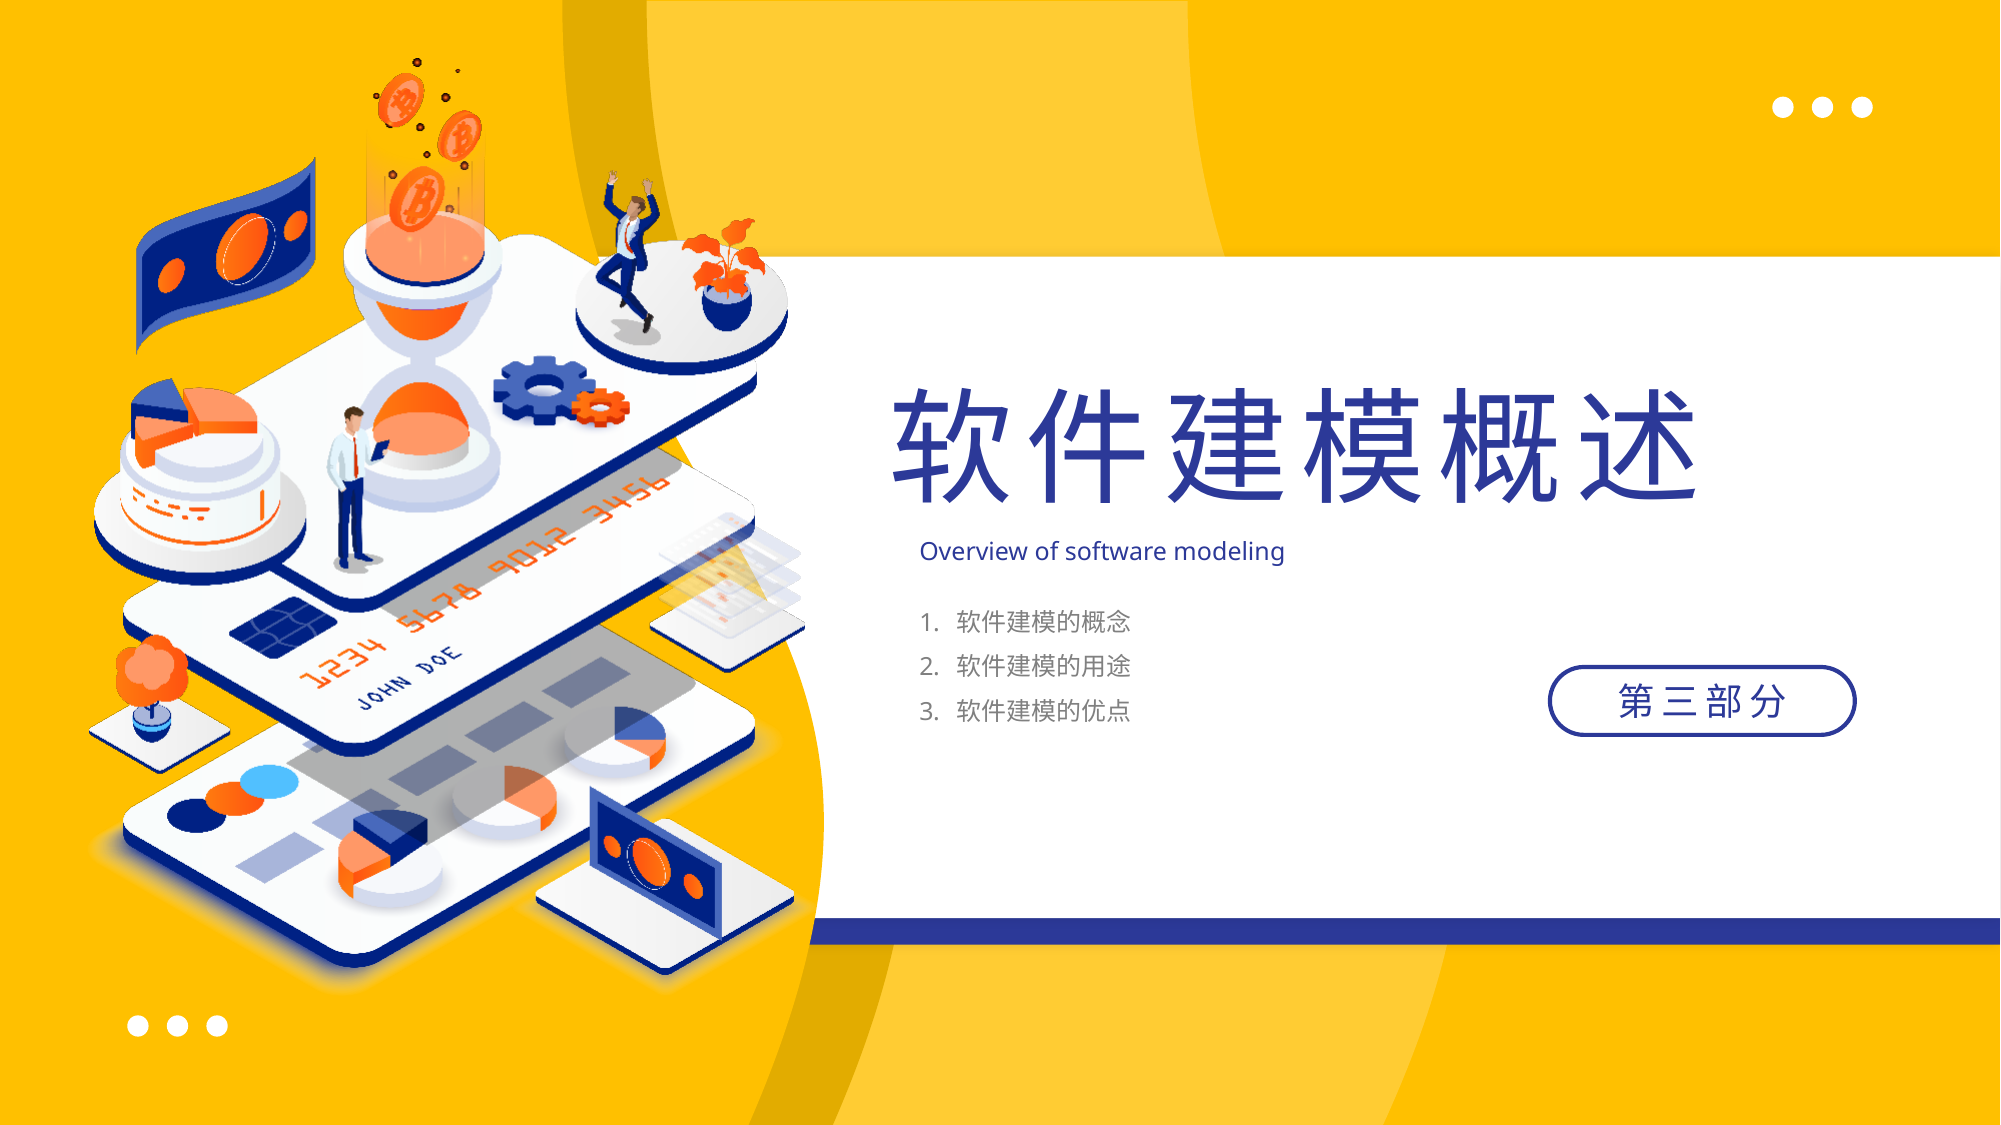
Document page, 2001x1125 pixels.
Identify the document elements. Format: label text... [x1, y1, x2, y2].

picture [86, 58, 820, 997]
text_box 软件建模的概念 软件建模的用途 软件建模的优点 [904, 583, 1639, 733]
text_box 软件建模概述 [873, 361, 1716, 527]
text_box Overview of software modeling [904, 528, 1760, 573]
text_box 第三部分 [1548, 665, 1856, 736]
